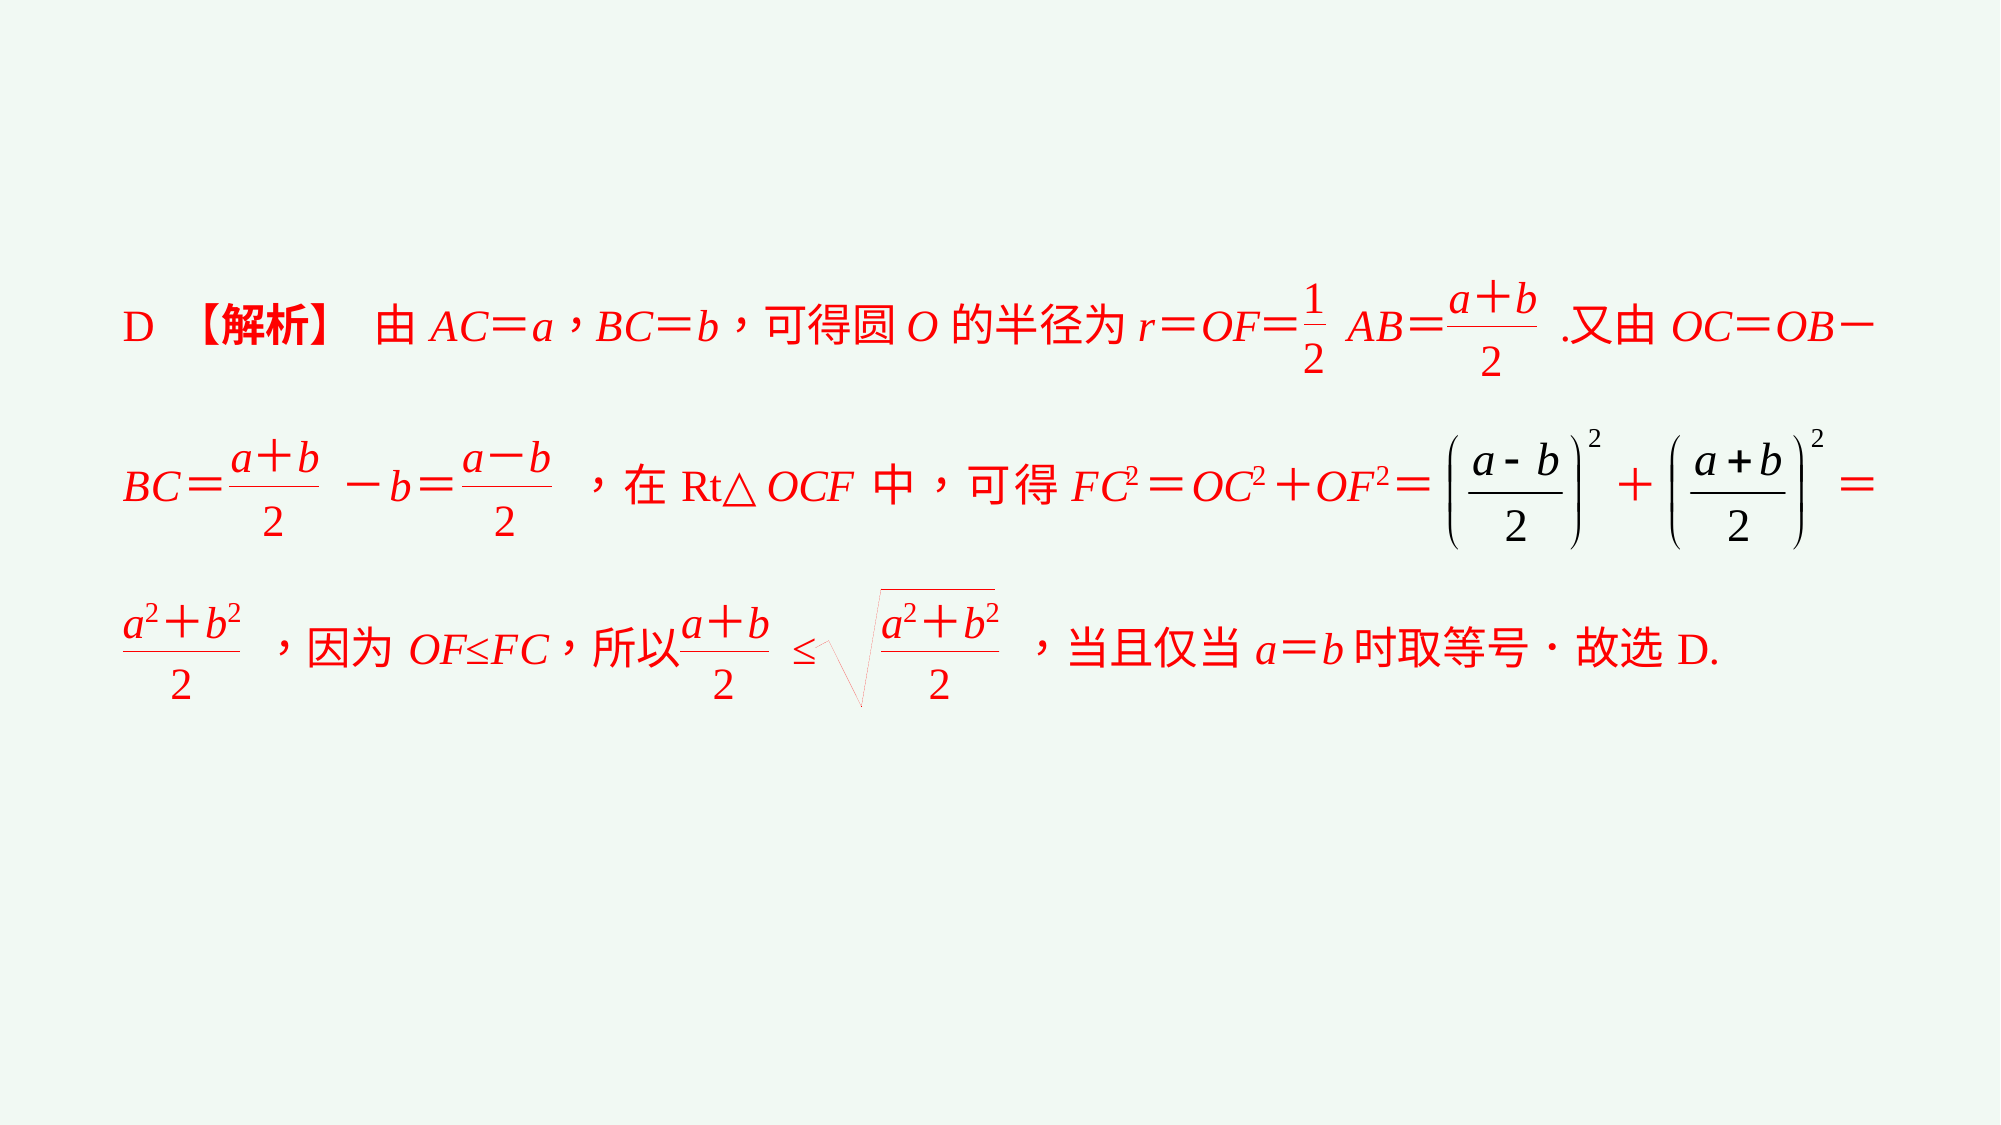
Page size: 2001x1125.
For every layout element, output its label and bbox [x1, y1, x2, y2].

text_box [122, 268, 1881, 840]
